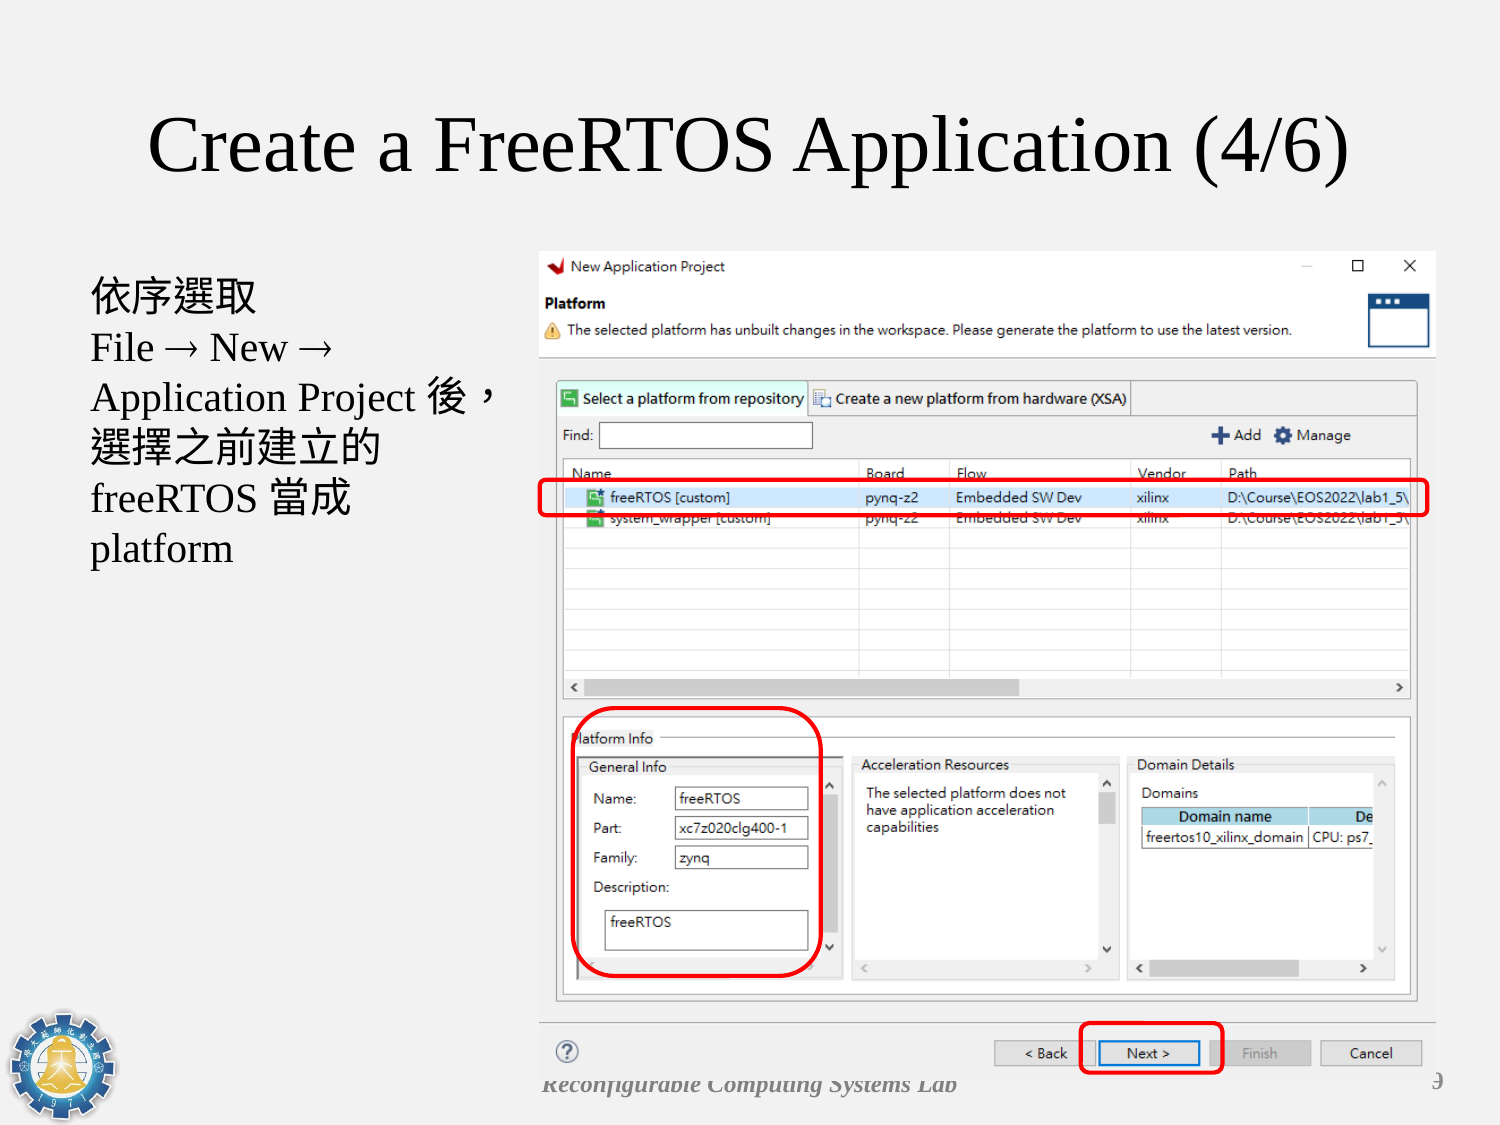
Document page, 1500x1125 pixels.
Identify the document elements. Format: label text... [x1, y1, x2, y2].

title Create a FreeRTOS Application (4/6) [75, 45, 1425, 233]
picture [539, 251, 1436, 1081]
slide_number 9 [1128, 1057, 1459, 1103]
list 依序選取 File  New  Application Project後，選擇之前建立的freeRTOS當成platform [75, 262, 502, 1005]
